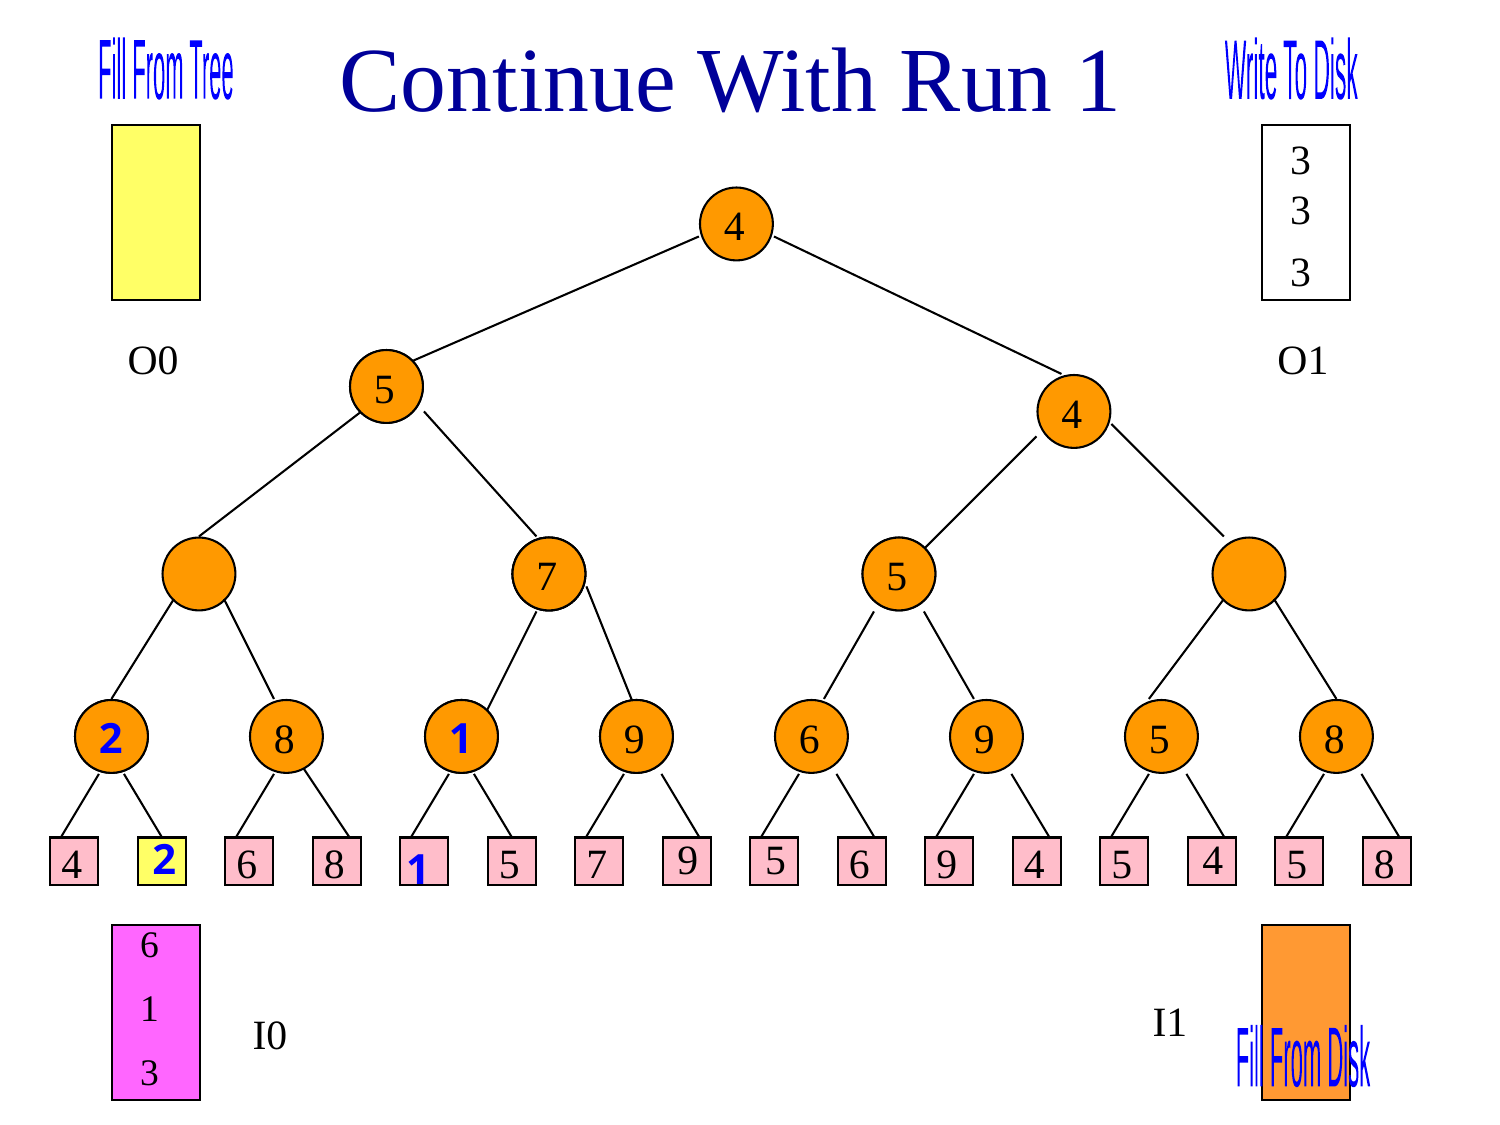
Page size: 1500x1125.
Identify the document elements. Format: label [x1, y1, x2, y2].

text_box [749, 773, 801, 891]
text_box [112, 124, 201, 391]
text_box [1358, 773, 1411, 894]
text_box [1096, 773, 1150, 894]
text_box [112, 912, 326, 1101]
text_box [1137, 924, 1359, 1101]
text_box [774, 699, 848, 773]
title [0, 0, 1463, 150]
text_box [773, 236, 1062, 375]
text_box [249, 699, 361, 894]
text_box [1111, 423, 1373, 773]
text_box [221, 773, 275, 894]
text_box [1271, 773, 1325, 894]
text_box [1262, 124, 1351, 391]
text_box [699, 187, 773, 261]
text_box [1360, 1024, 1371, 1087]
text_box [921, 773, 975, 894]
text_box [833, 773, 886, 894]
text_box [950, 699, 1023, 773]
text_box [1008, 773, 1061, 894]
text_box [46, 236, 714, 901]
text_box [1037, 375, 1111, 448]
text_box [823, 436, 1037, 700]
text_box [1186, 773, 1239, 891]
